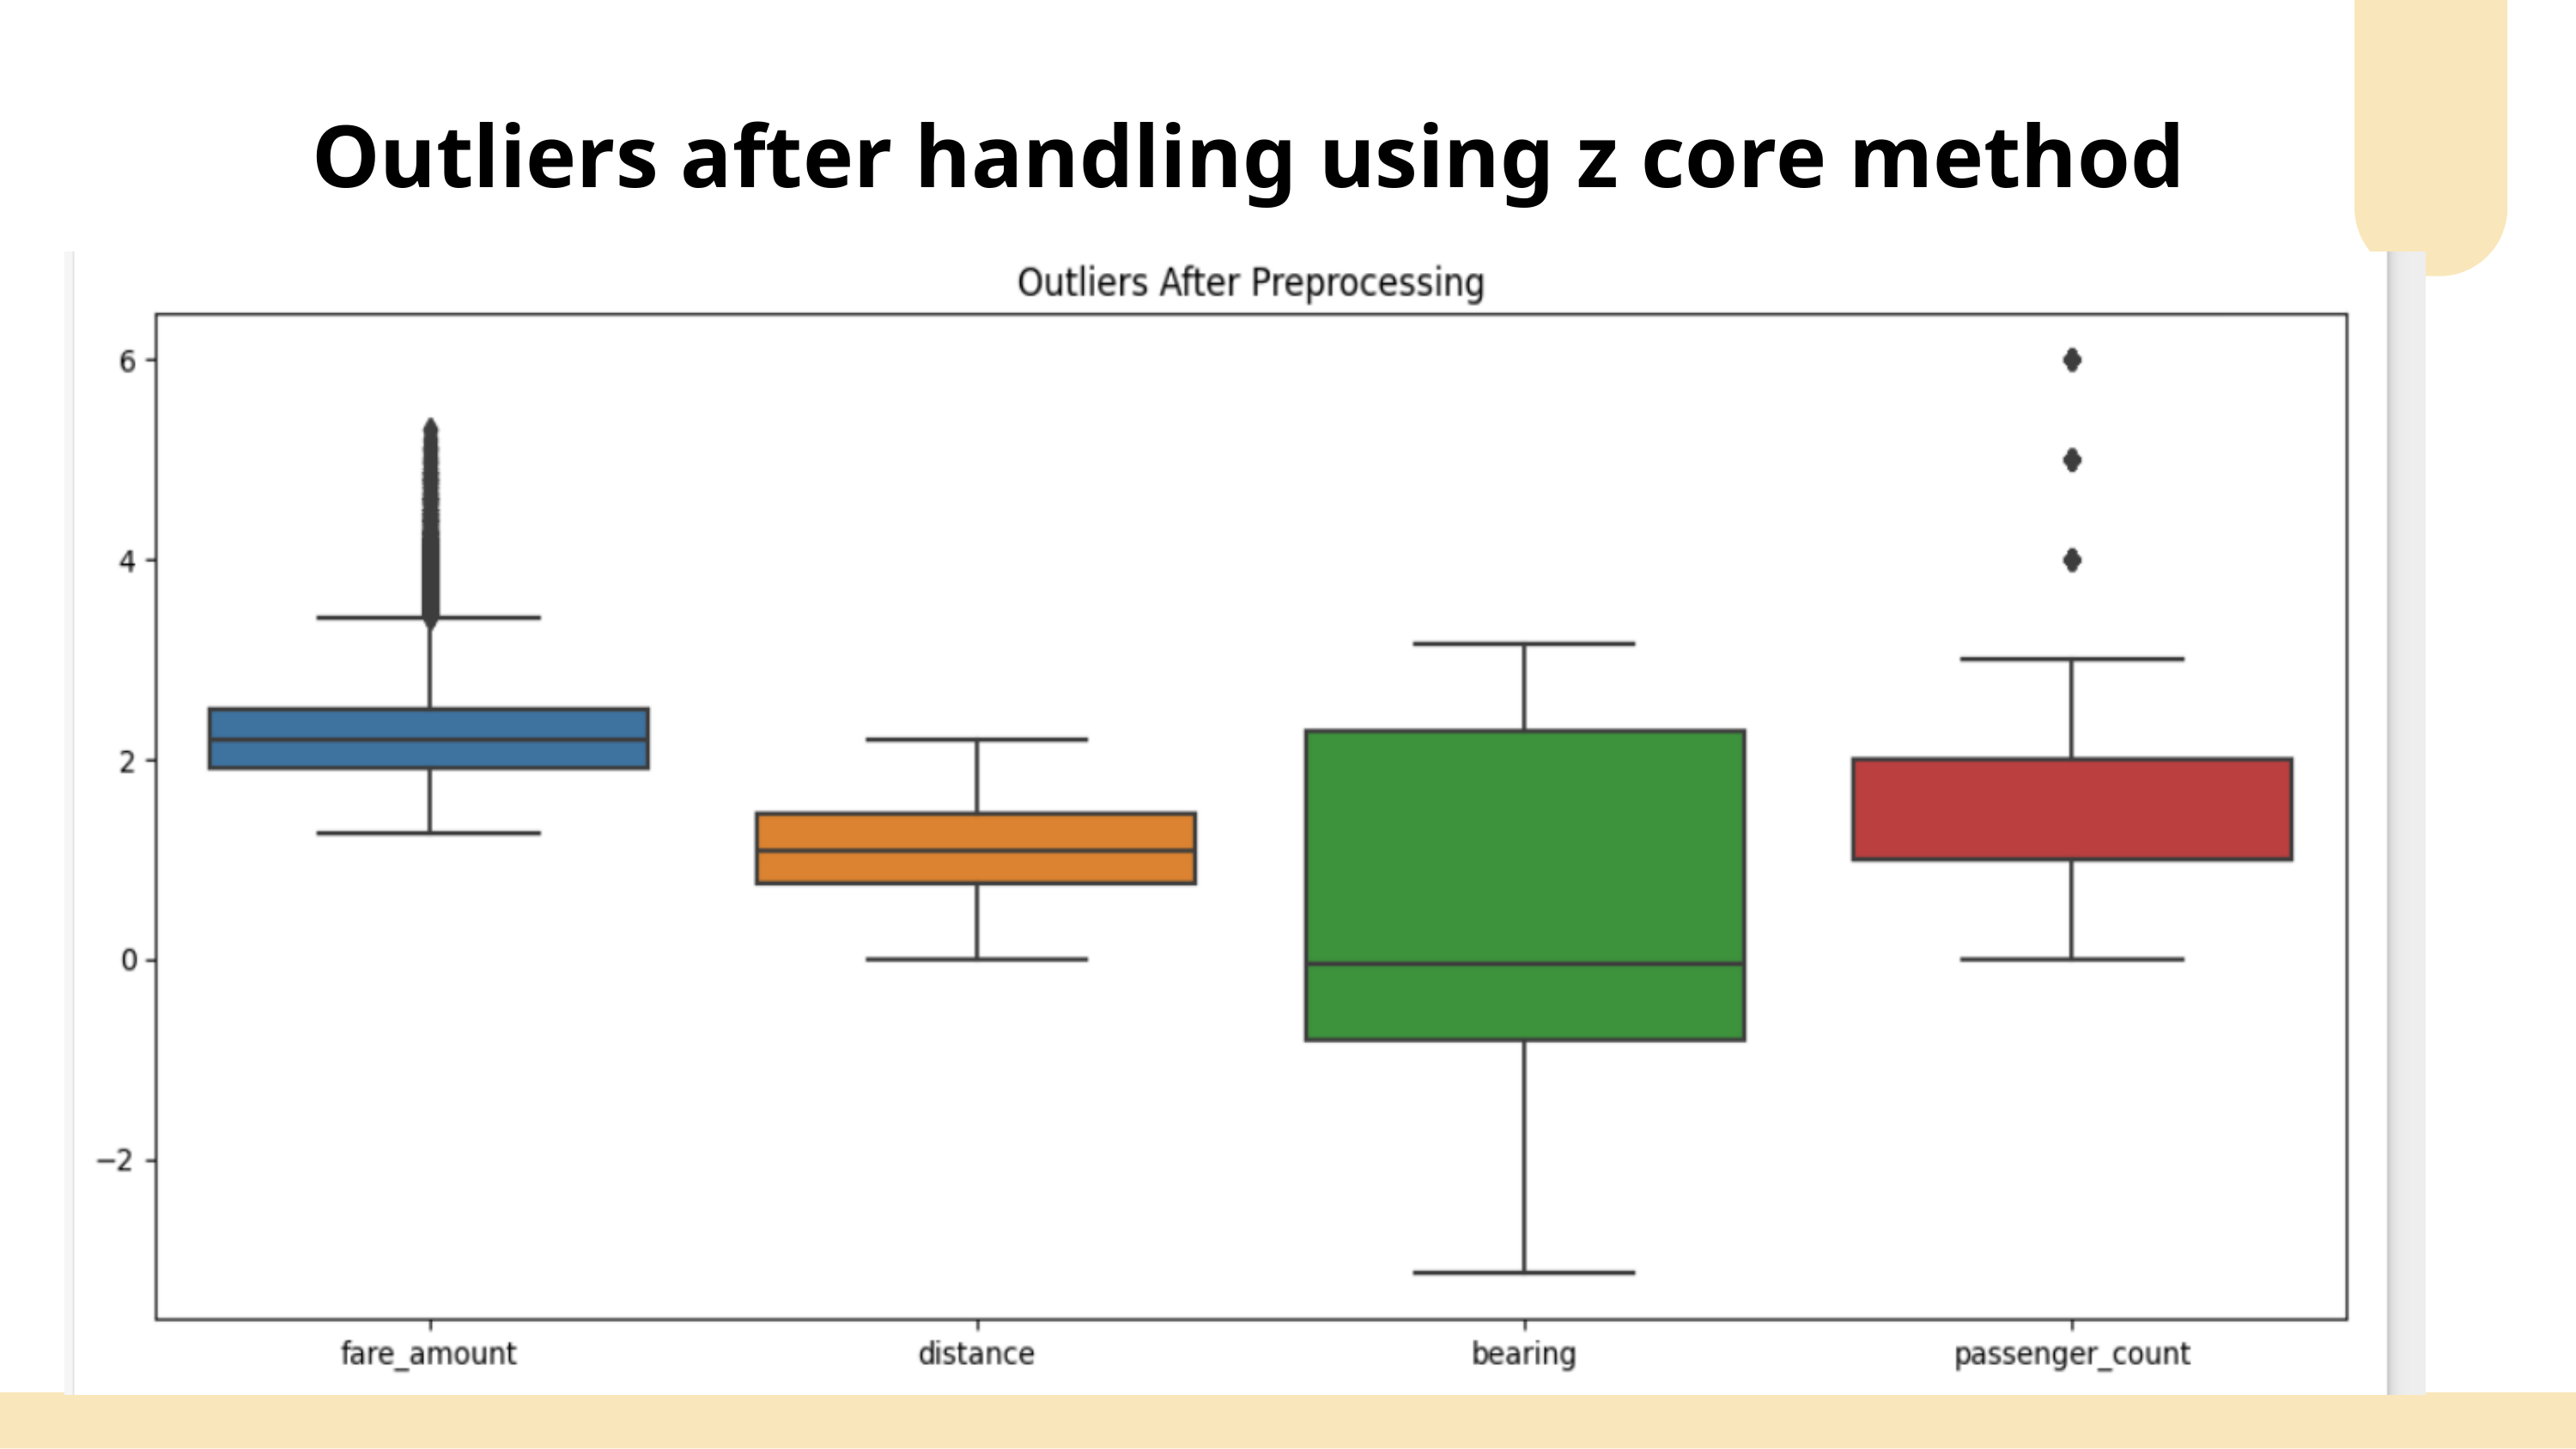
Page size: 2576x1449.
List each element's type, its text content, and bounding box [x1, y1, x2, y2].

title Outliers after handling using z core method [312, 101, 2215, 206]
picture [64, 252, 2427, 1395]
